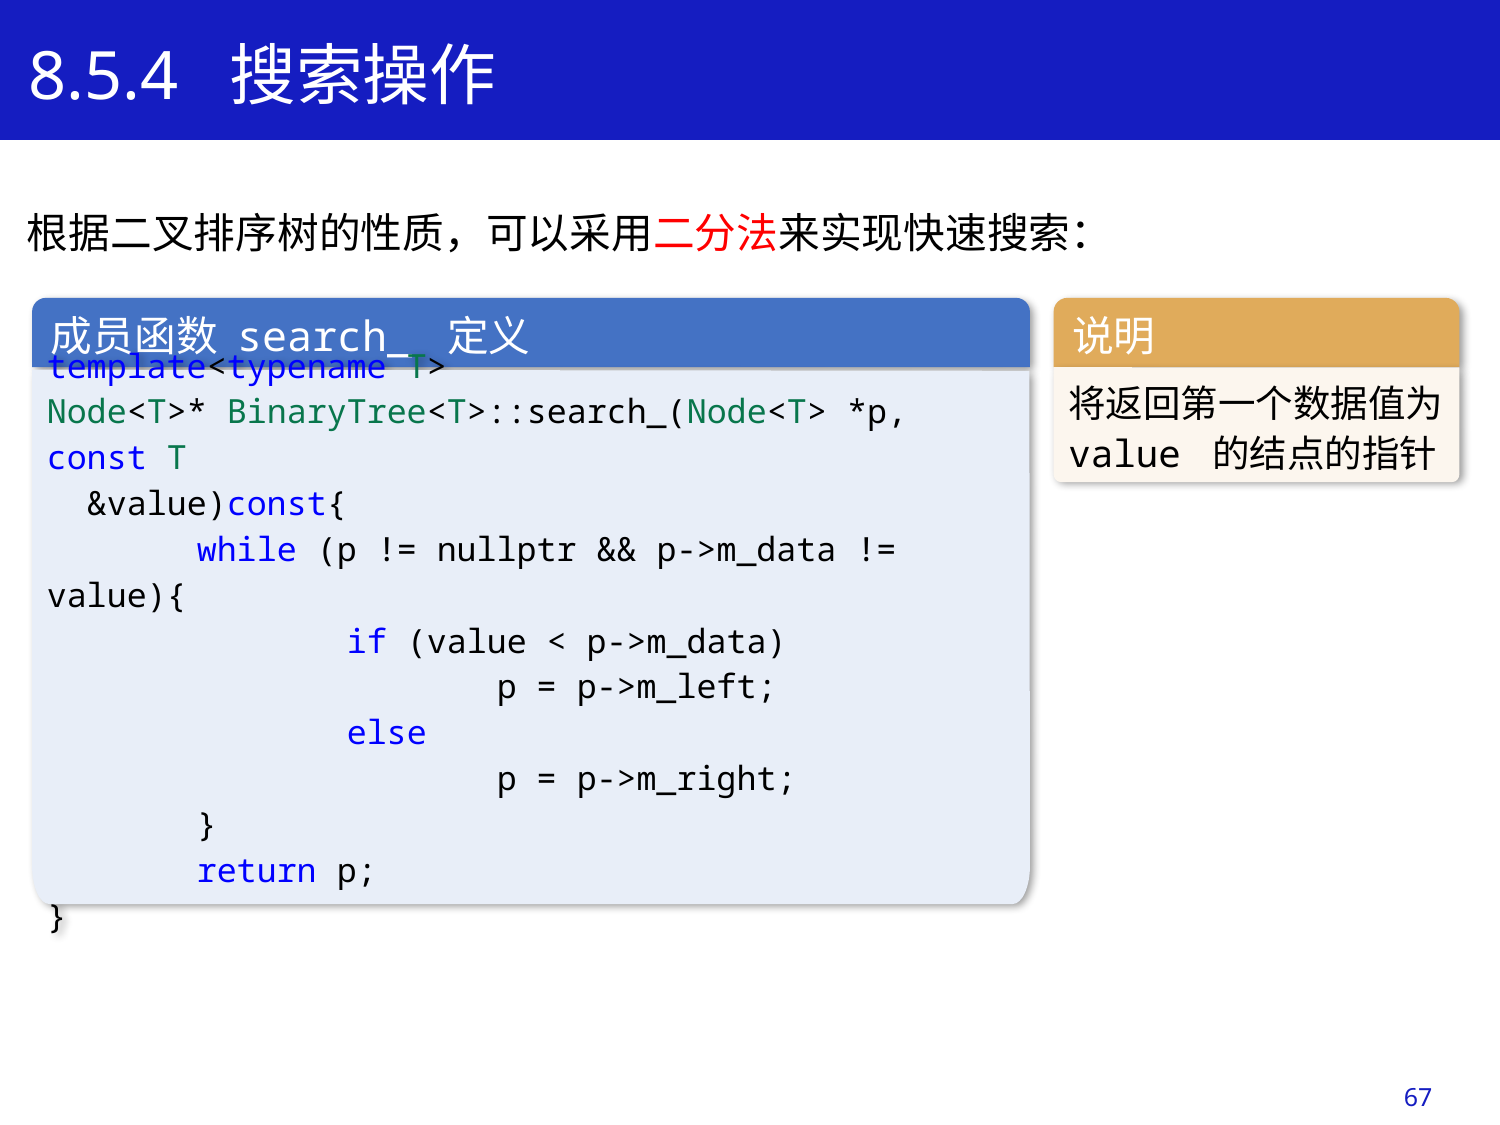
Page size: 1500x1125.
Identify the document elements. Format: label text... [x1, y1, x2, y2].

slide_number 67 [1110, 1068, 1448, 1125]
text_box 根据二叉排序树的性质，可以采用二分法来实现快速搜索： [12, 199, 1426, 265]
text_box 8.5.4 搜索操作 [13, 25, 1411, 121]
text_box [1053, 297, 1460, 481]
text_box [32, 297, 1030, 904]
